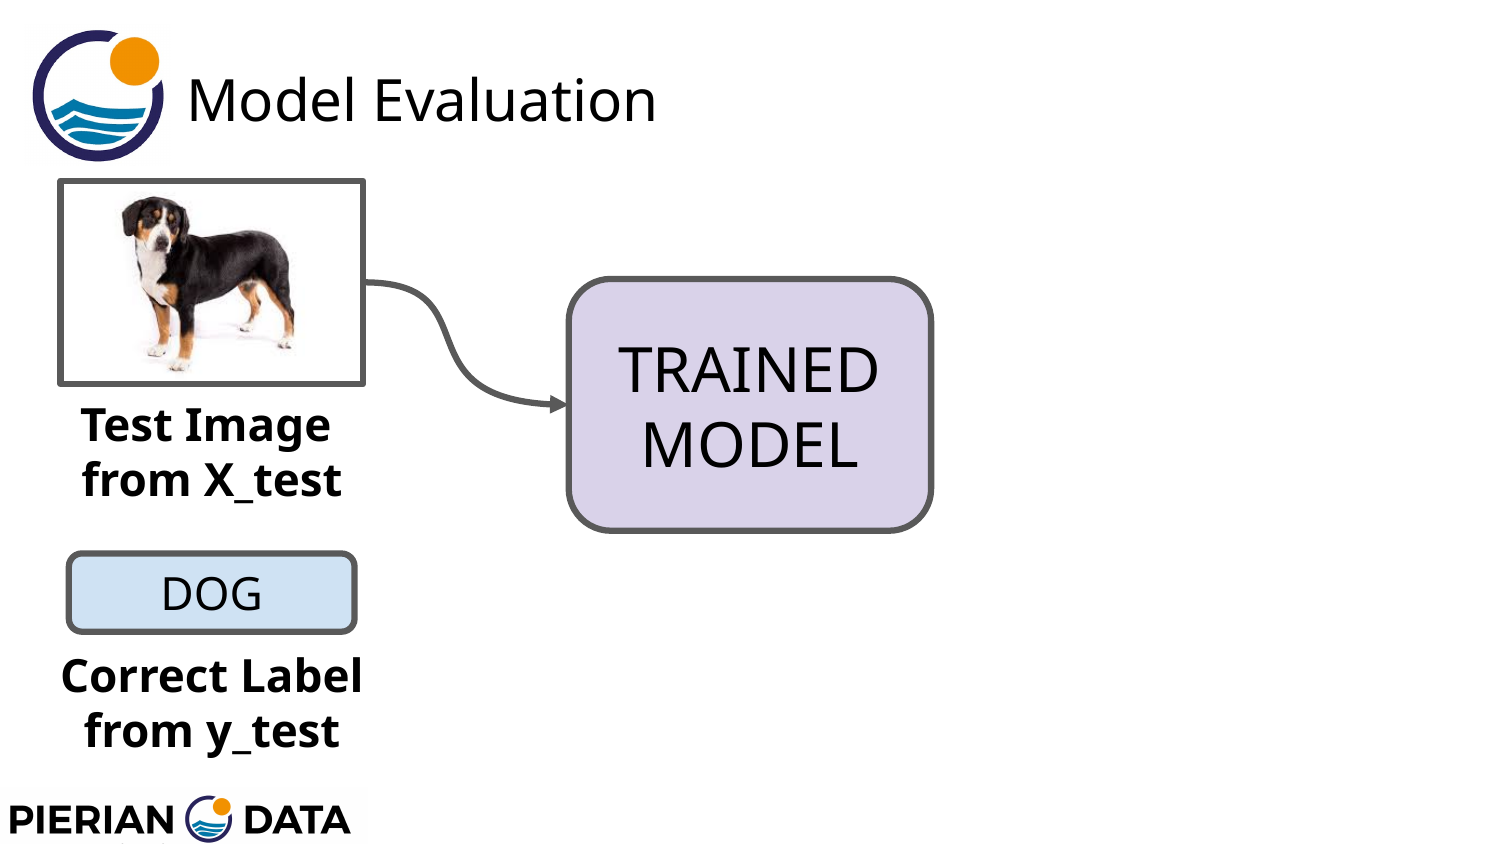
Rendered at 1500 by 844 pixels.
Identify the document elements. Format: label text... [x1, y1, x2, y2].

text_box Correct Label from y_test [0, 631, 424, 726]
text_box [363, 282, 570, 406]
picture [24, 24, 172, 167]
text_box DOG [68, 553, 355, 632]
picture [0, 787, 368, 844]
text_box Test Image from X_test [0, 381, 424, 475]
text_box TRAINED MODEL [568, 278, 932, 531]
picture [63, 183, 361, 382]
title Model Evaluation [176, 48, 1449, 143]
